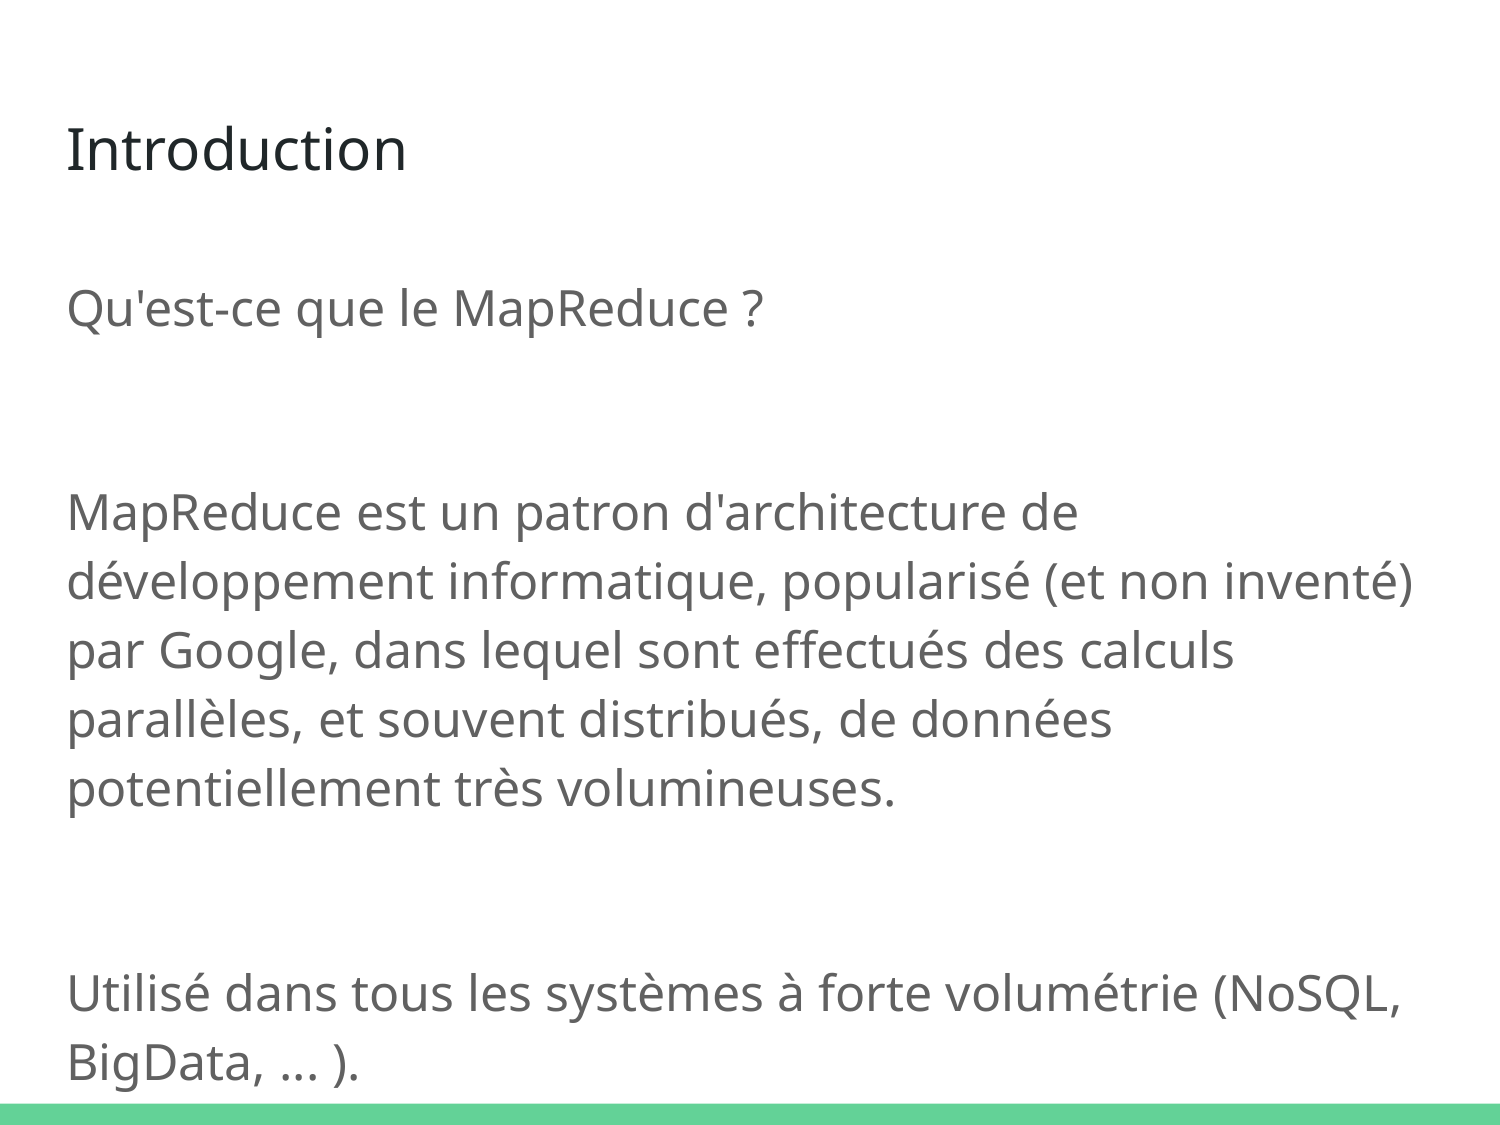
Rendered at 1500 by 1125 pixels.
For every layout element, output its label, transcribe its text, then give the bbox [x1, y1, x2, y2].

list Qu'est-ce que le MapReduce ? MapReduce est un patron d'architecture de développement informatique, popularisé (et non inventé) par Google, dans lequel sont effectués des calculs parallèles, et souvent distribués, de données potentiellement très volumineuses. Utilisé dans tous les systèmes à forte volumétrie (NoSQL, BigData, ... ). [51, 252, 1449, 1000]
title Introduction [51, 97, 1449, 223]
